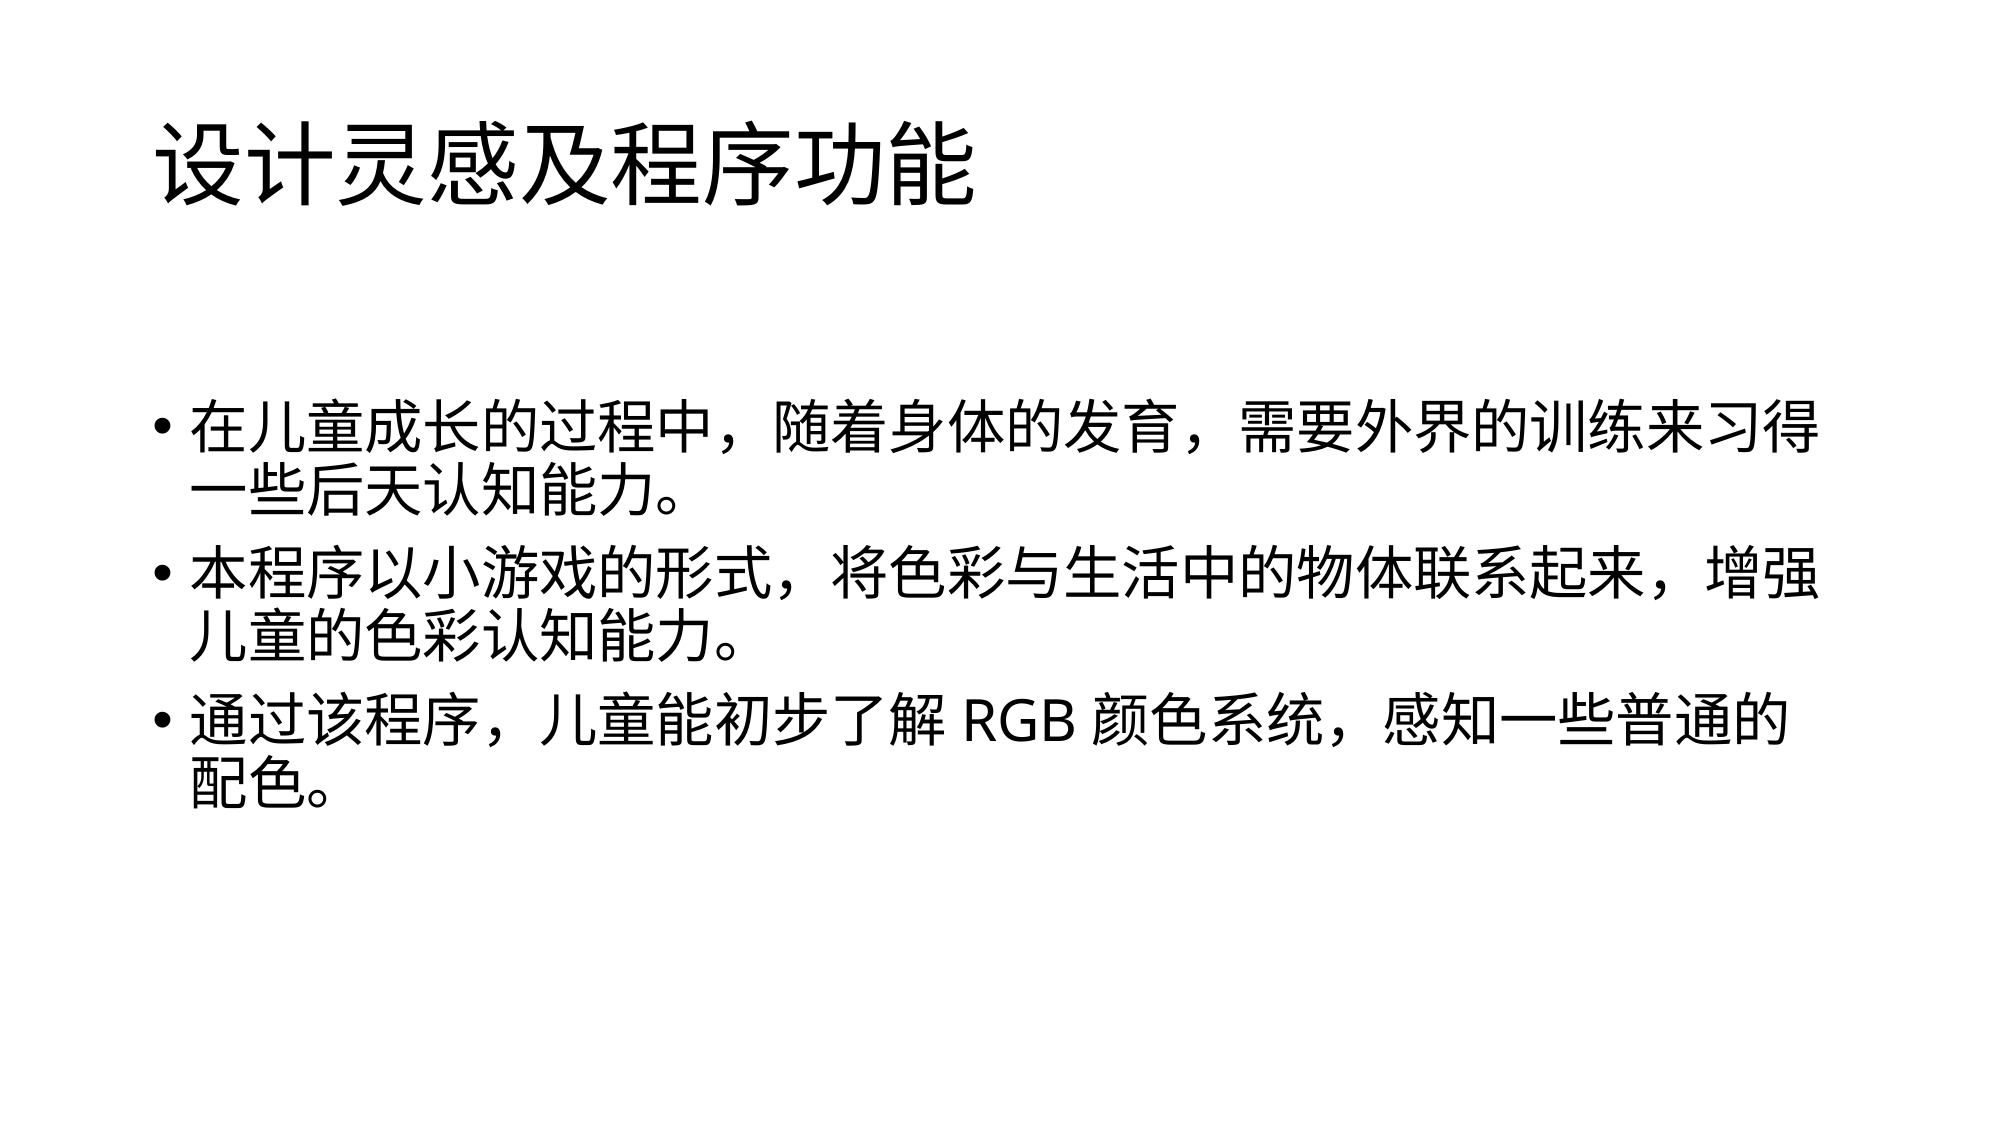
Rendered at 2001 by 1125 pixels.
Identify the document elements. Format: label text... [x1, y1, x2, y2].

list 在儿童成长的过程中，随着身体的发育，需要外界的训练来习得一些后天认知能力。 本程序以小游戏的形式，将色彩与生活中的物体联系起来，增强儿童的色彩认知能力。 通过该程序，儿童能初步了解RGB颜色系统，感知一些普通的配色。 [137, 299, 1863, 1014]
title 设计灵感及程序功能 [137, 59, 1863, 278]
